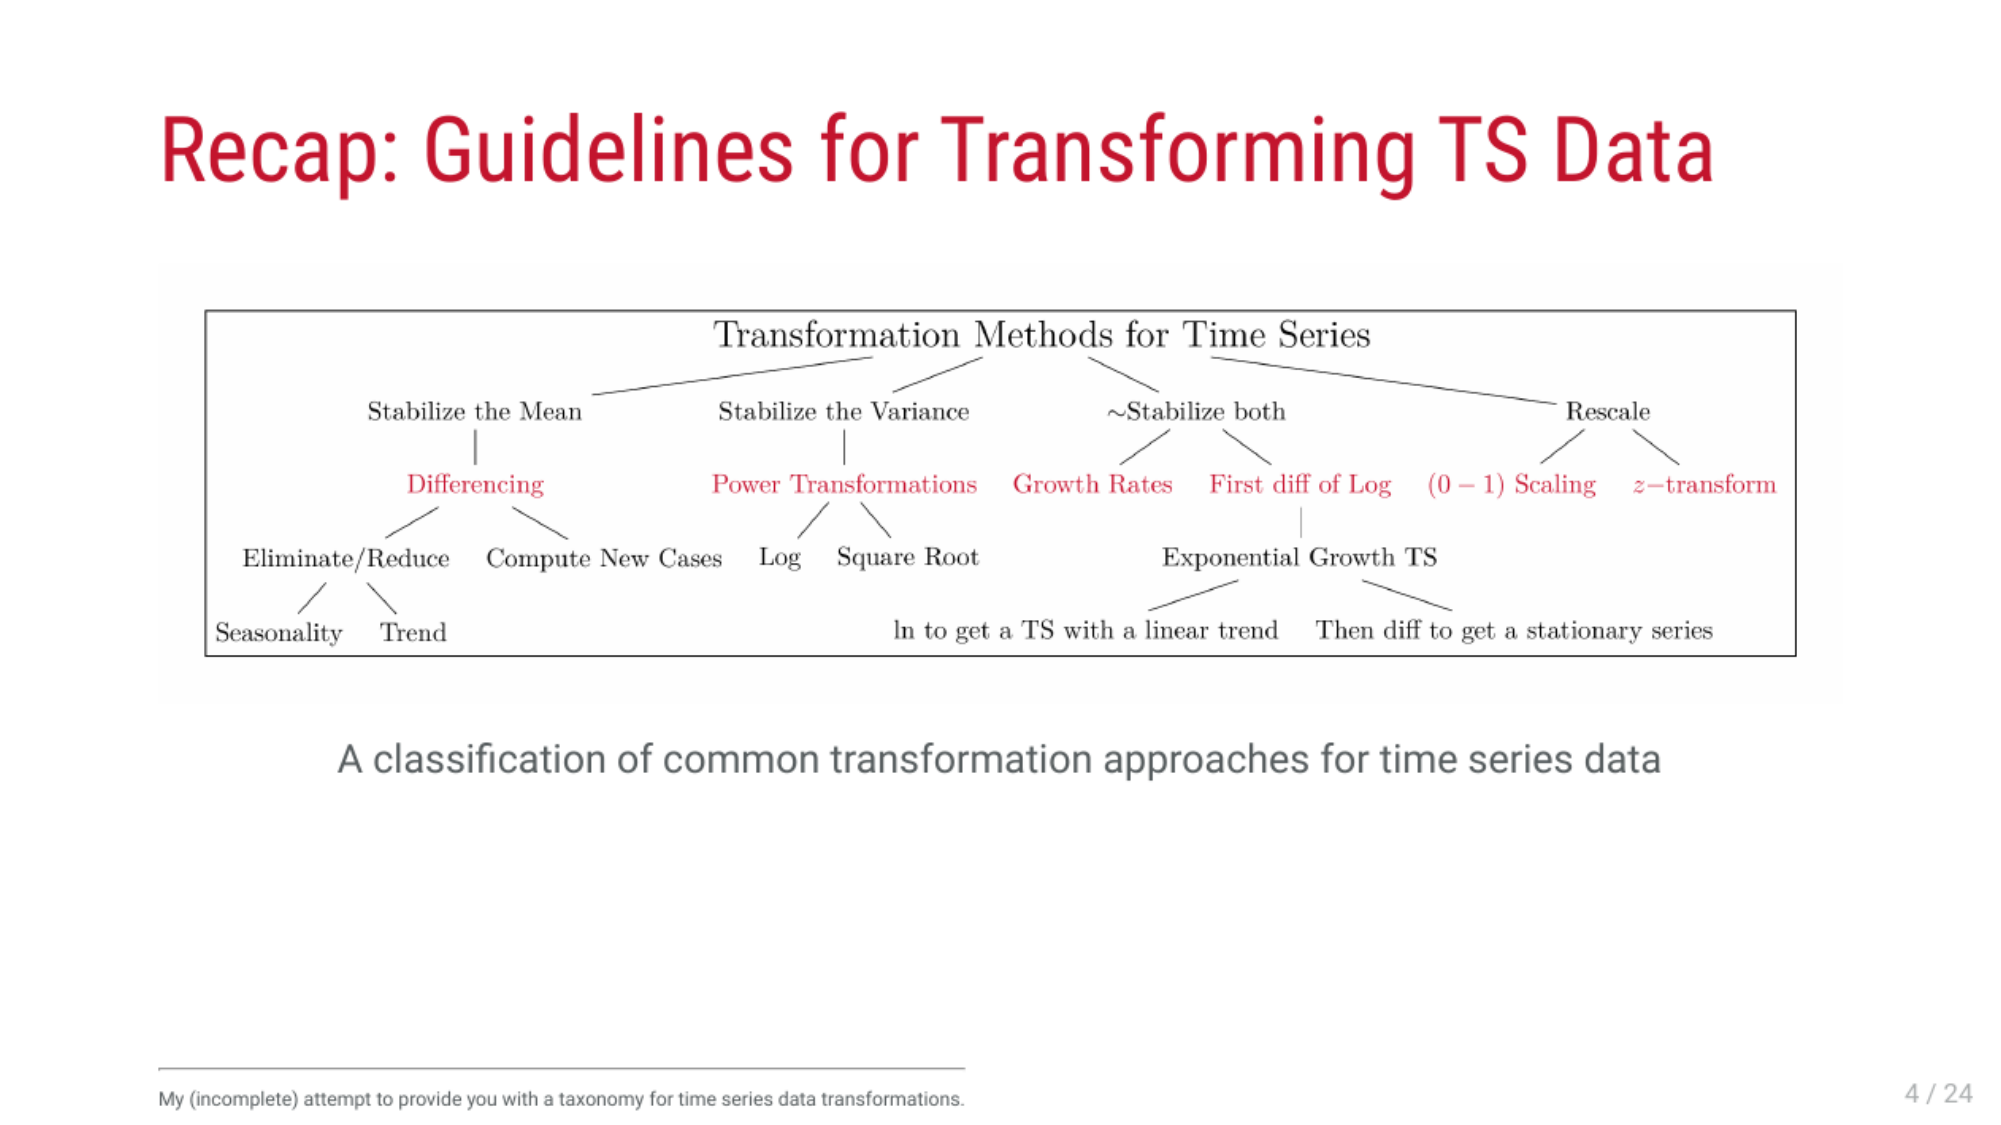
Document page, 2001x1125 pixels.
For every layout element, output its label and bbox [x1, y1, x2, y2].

list [0, 0, 2000, 1125]
